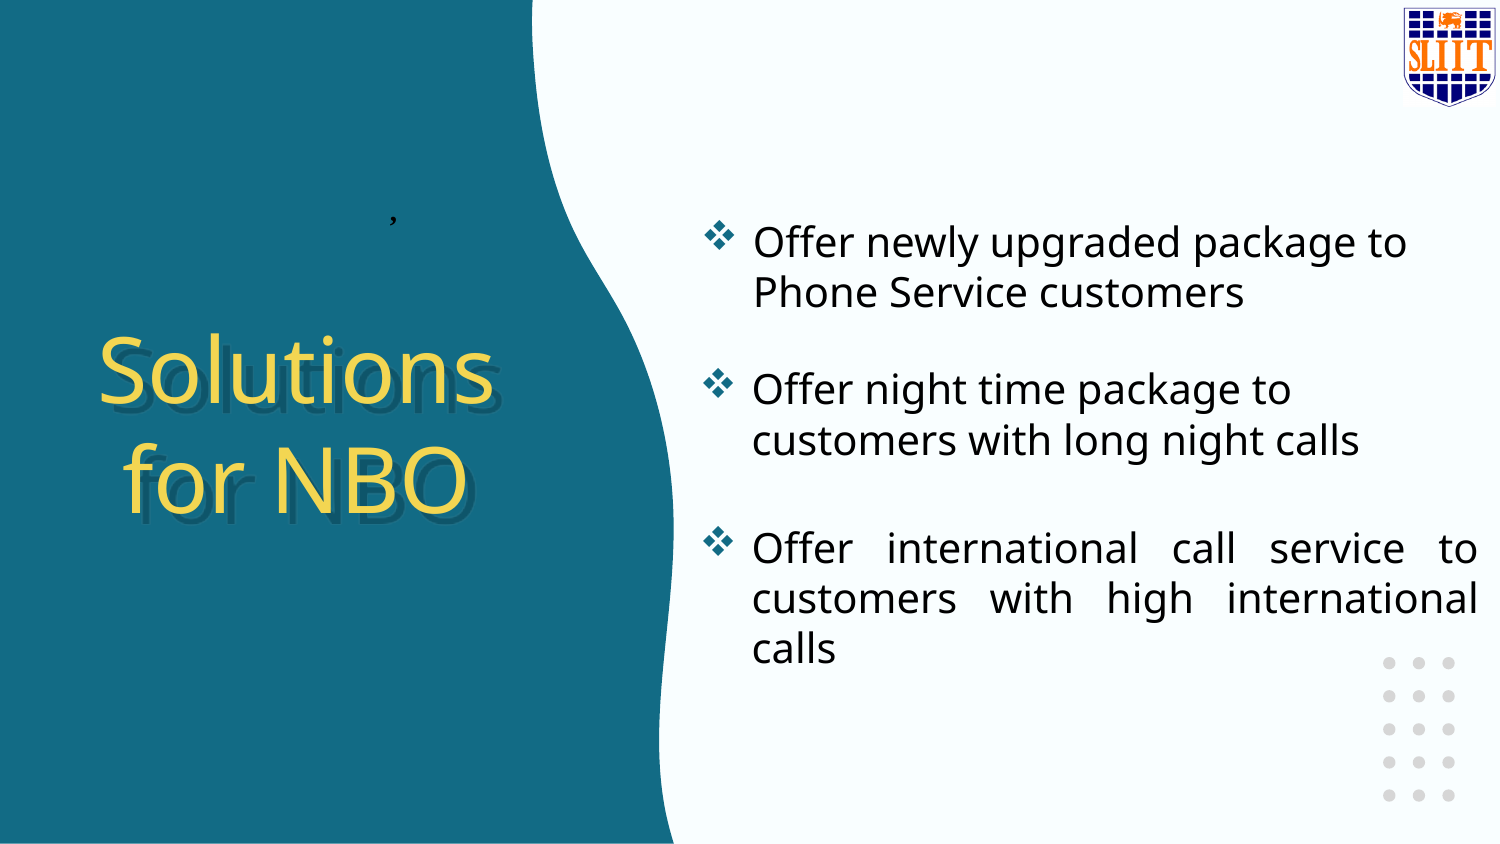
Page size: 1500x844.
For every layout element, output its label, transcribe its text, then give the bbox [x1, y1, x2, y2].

subtitle Offer newly upgraded package to Phone Service customers [662, 200, 1496, 360]
picture [1403, 7, 1496, 107]
subtitle Offer international call service to customers with high international calls [661, 506, 1494, 657]
subtitle Offer night time package to customers with long night calls [661, 348, 1494, 506]
title Solutions for NBO [51, 318, 544, 525]
text_box , [374, 184, 1125, 235]
